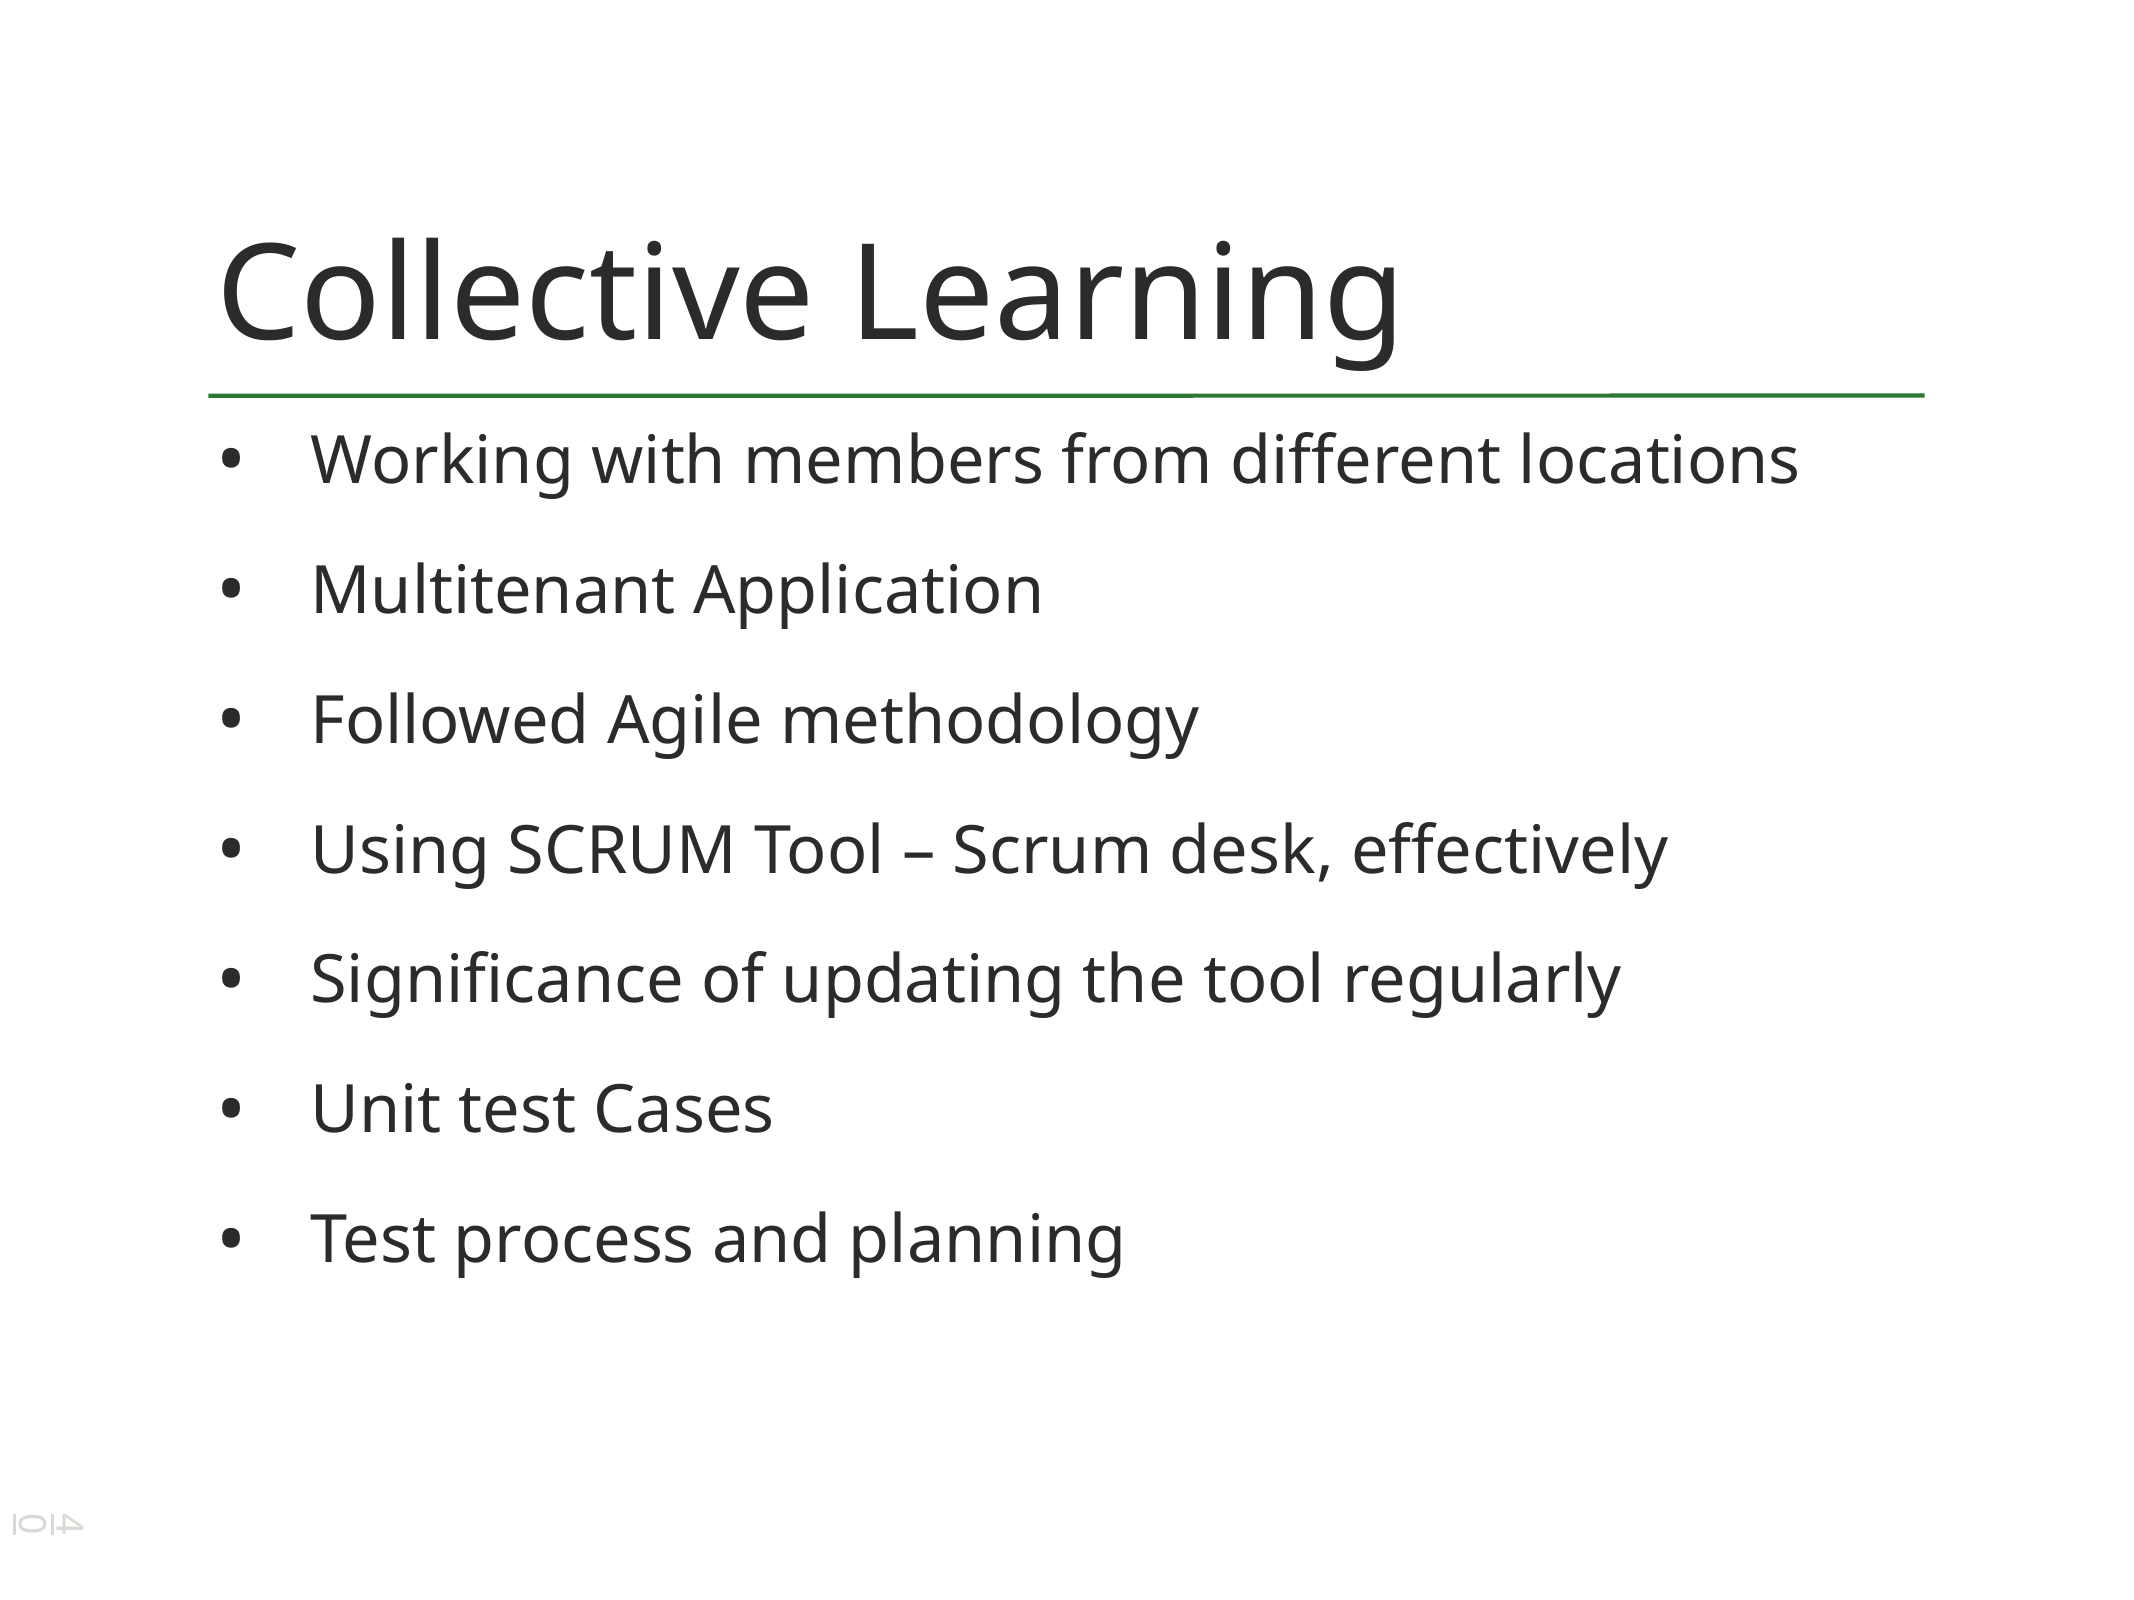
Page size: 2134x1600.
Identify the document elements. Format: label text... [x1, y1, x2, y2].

title Collective Learning [208, 41, 1925, 375]
slide_number 40 [43, 1498, 102, 1560]
list Working with members from different locations Multitenant Application Followed Agile methodology Using SCRUM Tool – Scrum desk, effectively Significance of updating the tool regularly Unit test Cases Test process and planning [208, 408, 1925, 1550]
